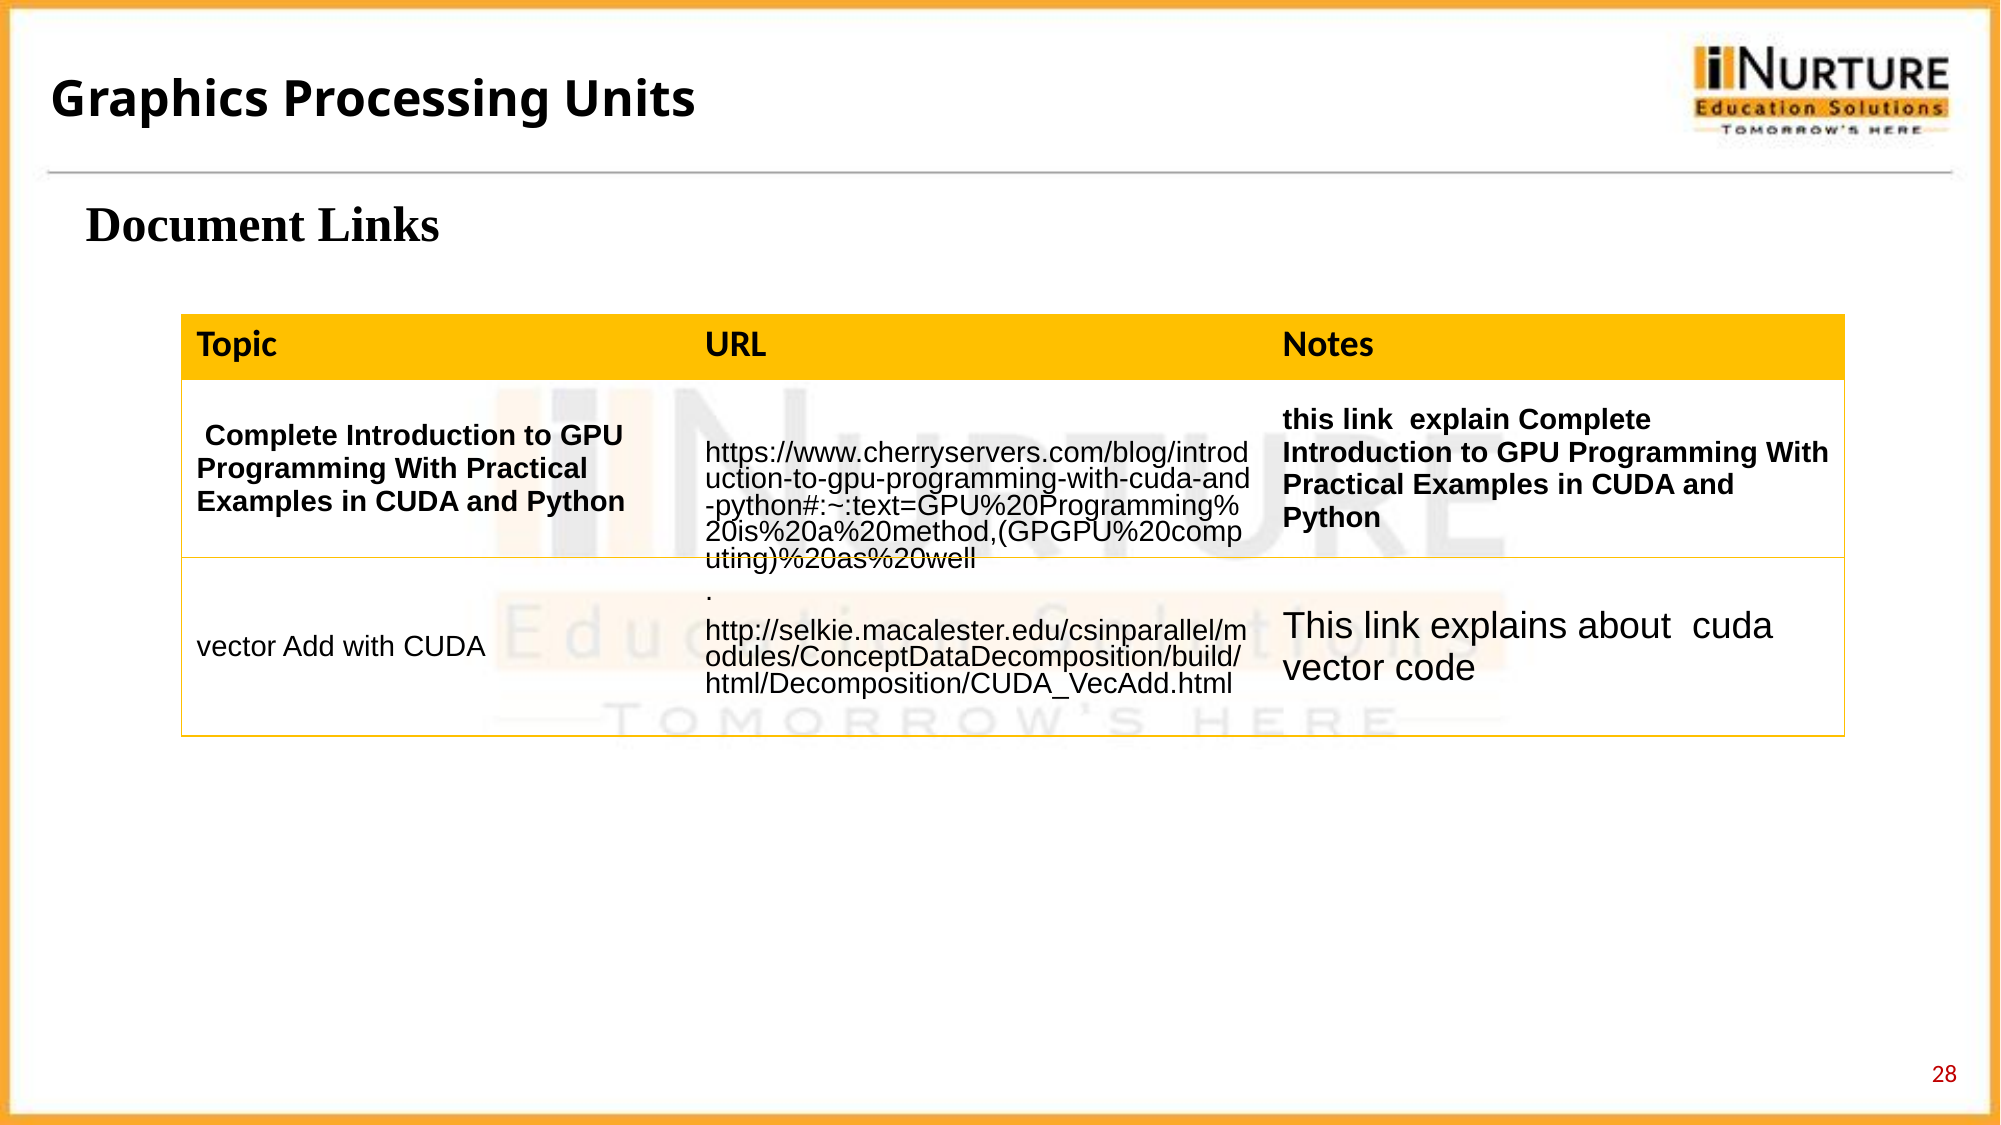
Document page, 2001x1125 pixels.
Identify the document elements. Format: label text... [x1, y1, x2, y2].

table_header Notes [1268, 315, 1844, 378]
table_cell http://selkie.macalester.edu/csinparallel/modules/ConceptDataDecomposition/build/html/Decomposition/CUDA_VecAdd.html [690, 558, 1268, 735]
table_cell Complete Introduction to GPU Programming With Practical Examples in CUDA and Python [182, 380, 690, 557]
table_header Topic [182, 315, 690, 378]
table_cell This link explains about cuda vector code [1268, 558, 1844, 735]
table_cell this link explain Complete Introduction to GPU Programming With Practical Examples in CUDA and Python [1268, 380, 1844, 557]
table_cell https://www.cherryservers.com/blog/introduction-to-gpu-programming-with-cuda-and-python#:~:text=GPU%20Programming%20is%20a%20method,(GPGPU%20computing)%20as%20well. [690, 380, 1268, 557]
text_box Graphics Processing Units [33, 59, 1716, 135]
table_header URL [690, 315, 1268, 378]
text_box Document Links [70, 184, 1882, 260]
picture [0, 0, 2001, 1125]
text_box 28 [1901, 1042, 1973, 1103]
table_cell vector Add with CUDA [182, 558, 690, 735]
